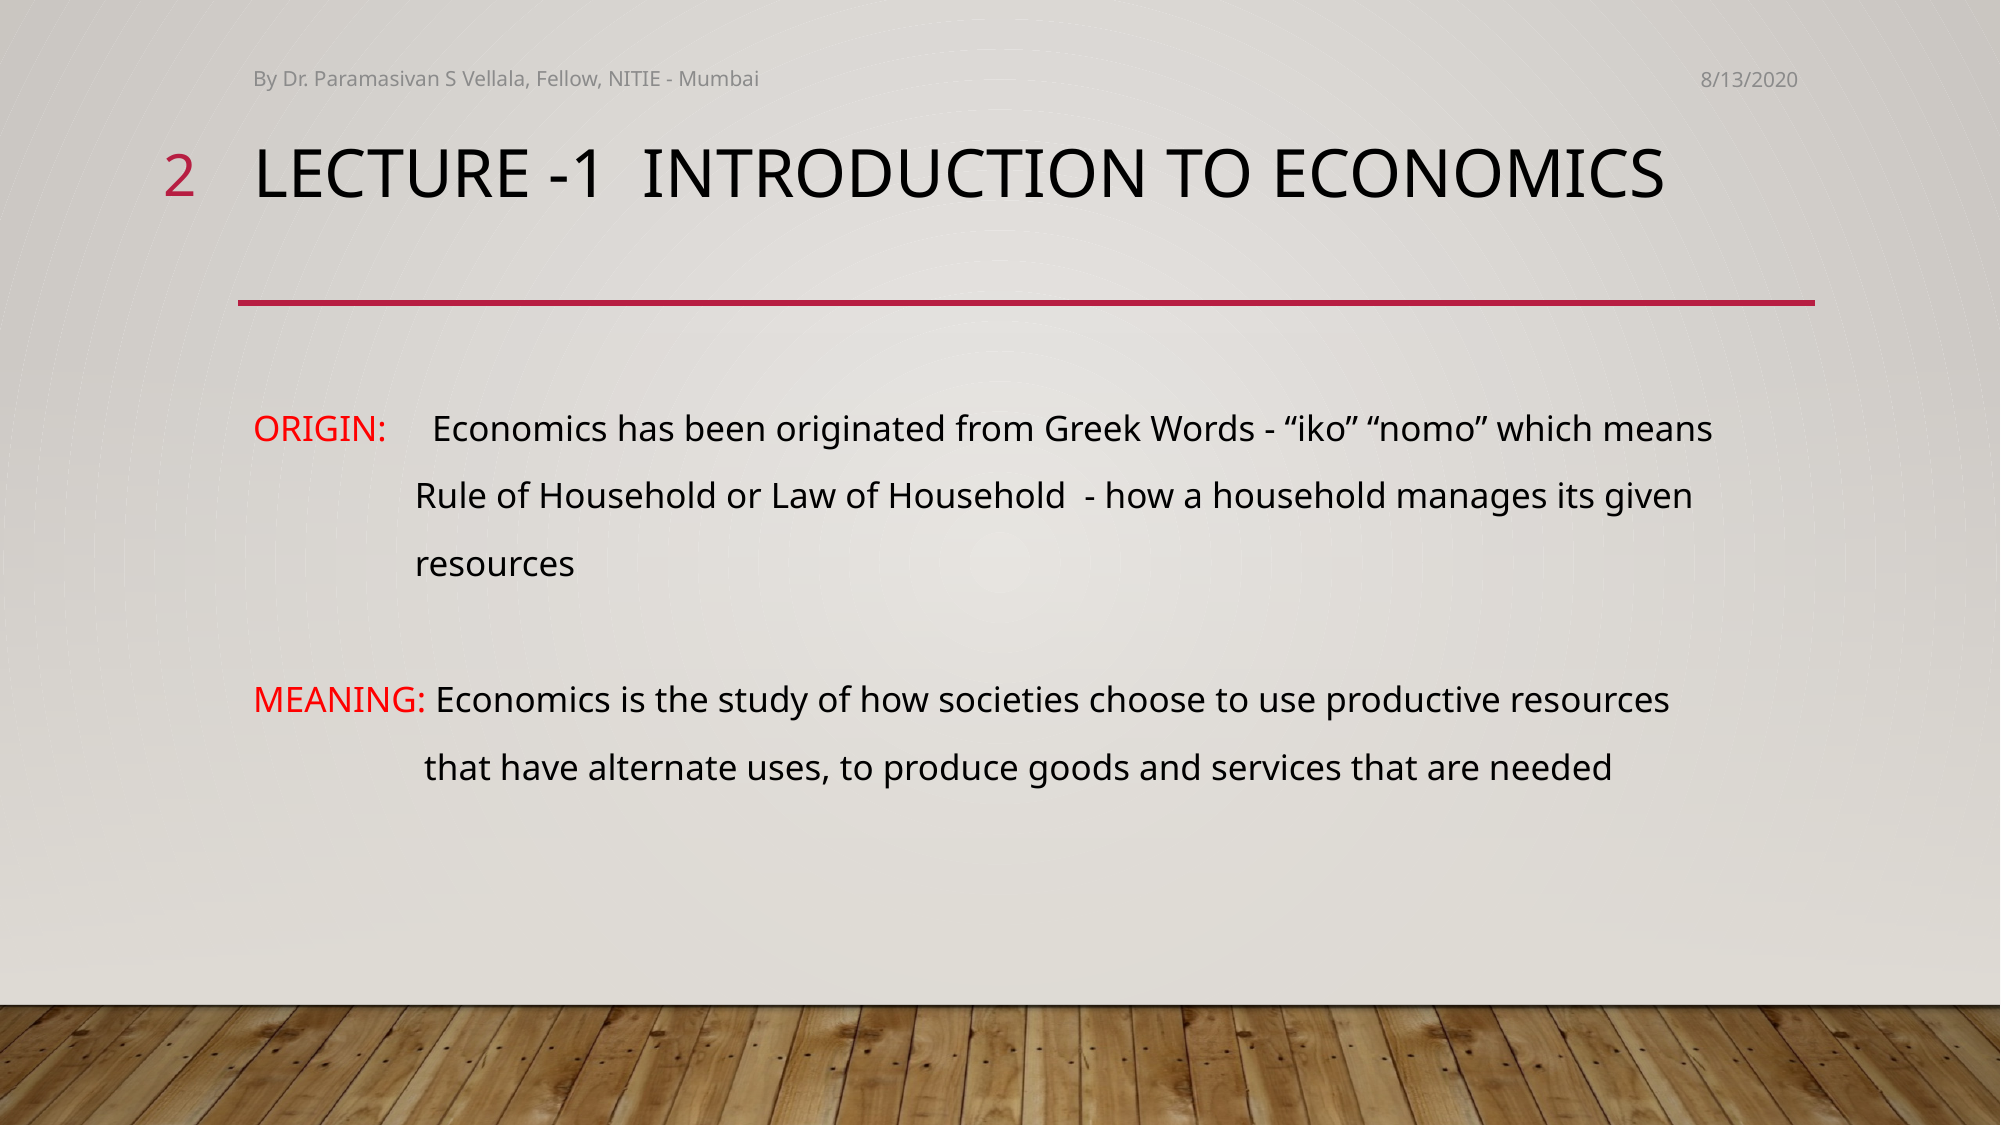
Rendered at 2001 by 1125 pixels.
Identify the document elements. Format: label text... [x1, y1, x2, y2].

picture [0, 1005, 2000, 1125]
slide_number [1239, 54, 1814, 105]
slide_number 2 [78, 131, 212, 214]
title LECTURE -1 Introduction to economics [238, 131, 1814, 305]
list ORIGIN: Economics has been originated from Greek Words - “iko” “nomo” which means Rule of Household or Law of Household - how a household manages its given resources MEANING: Economics is the study of how societies choose to use productive resources that have alternate uses, to produce goods and services that are needed [238, 330, 1814, 897]
footer By Dr. Paramasivan S Vellala, Fellow, NITIE - Mumbai [238, 54, 1213, 105]
